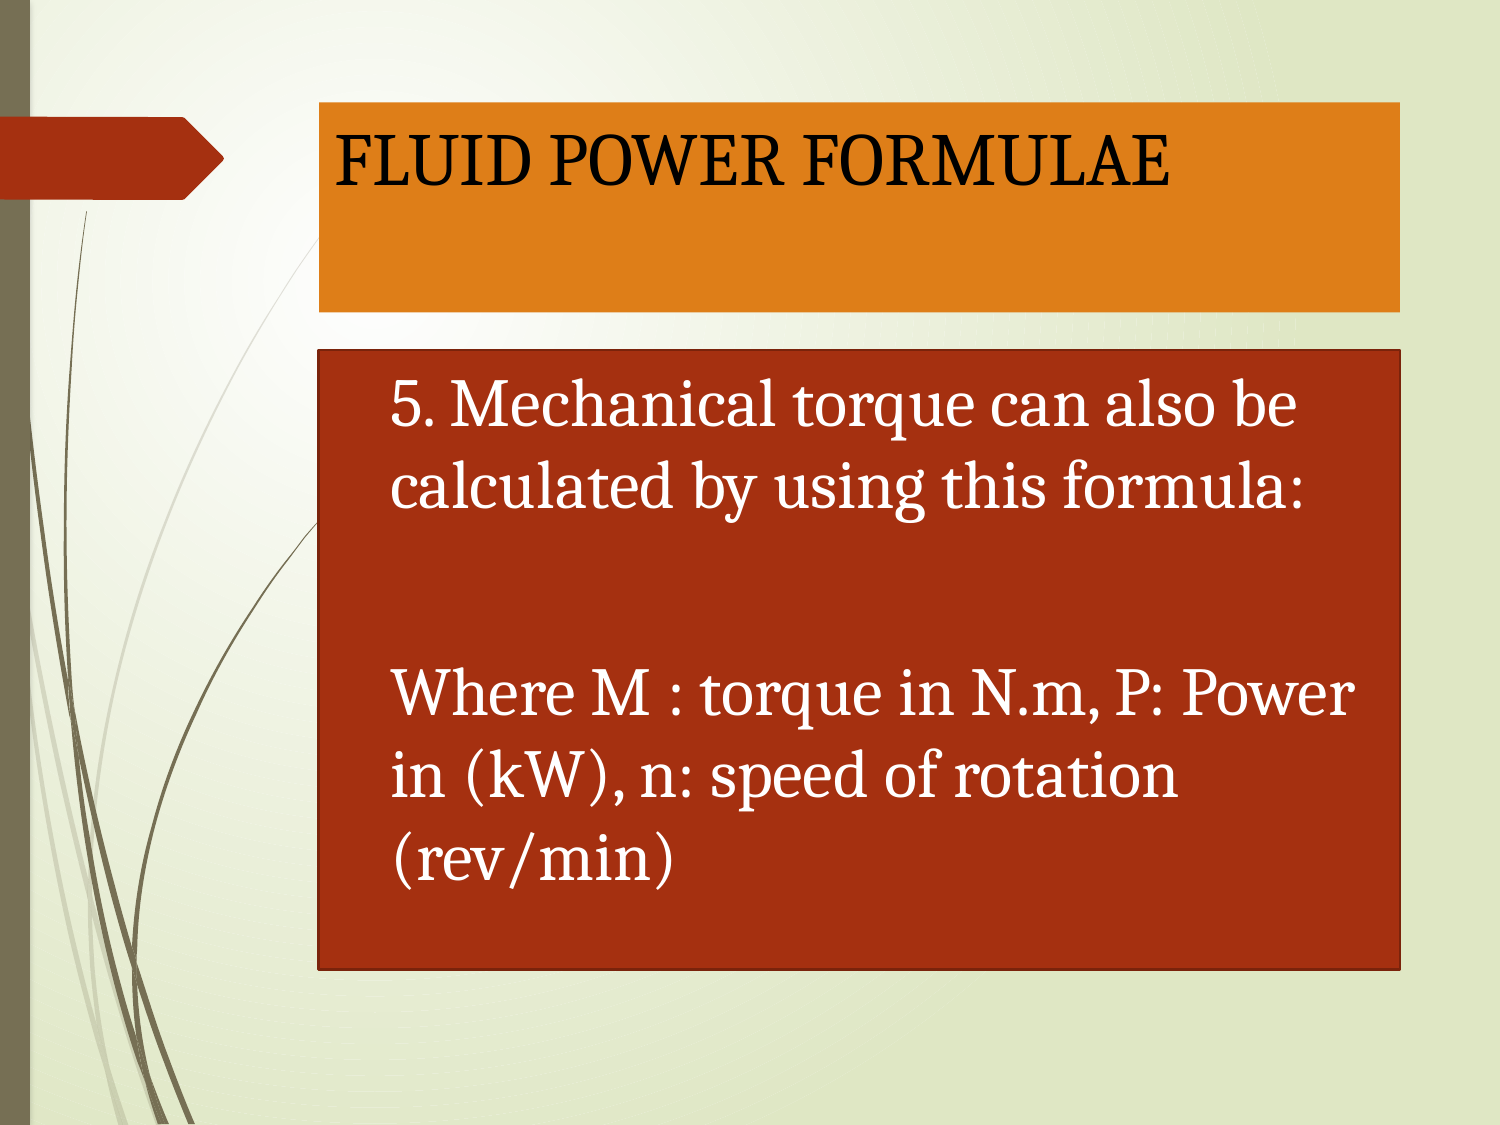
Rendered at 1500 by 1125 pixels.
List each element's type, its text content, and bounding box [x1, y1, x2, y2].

title FLUID POWER FORMULAE [319, 102, 1400, 313]
